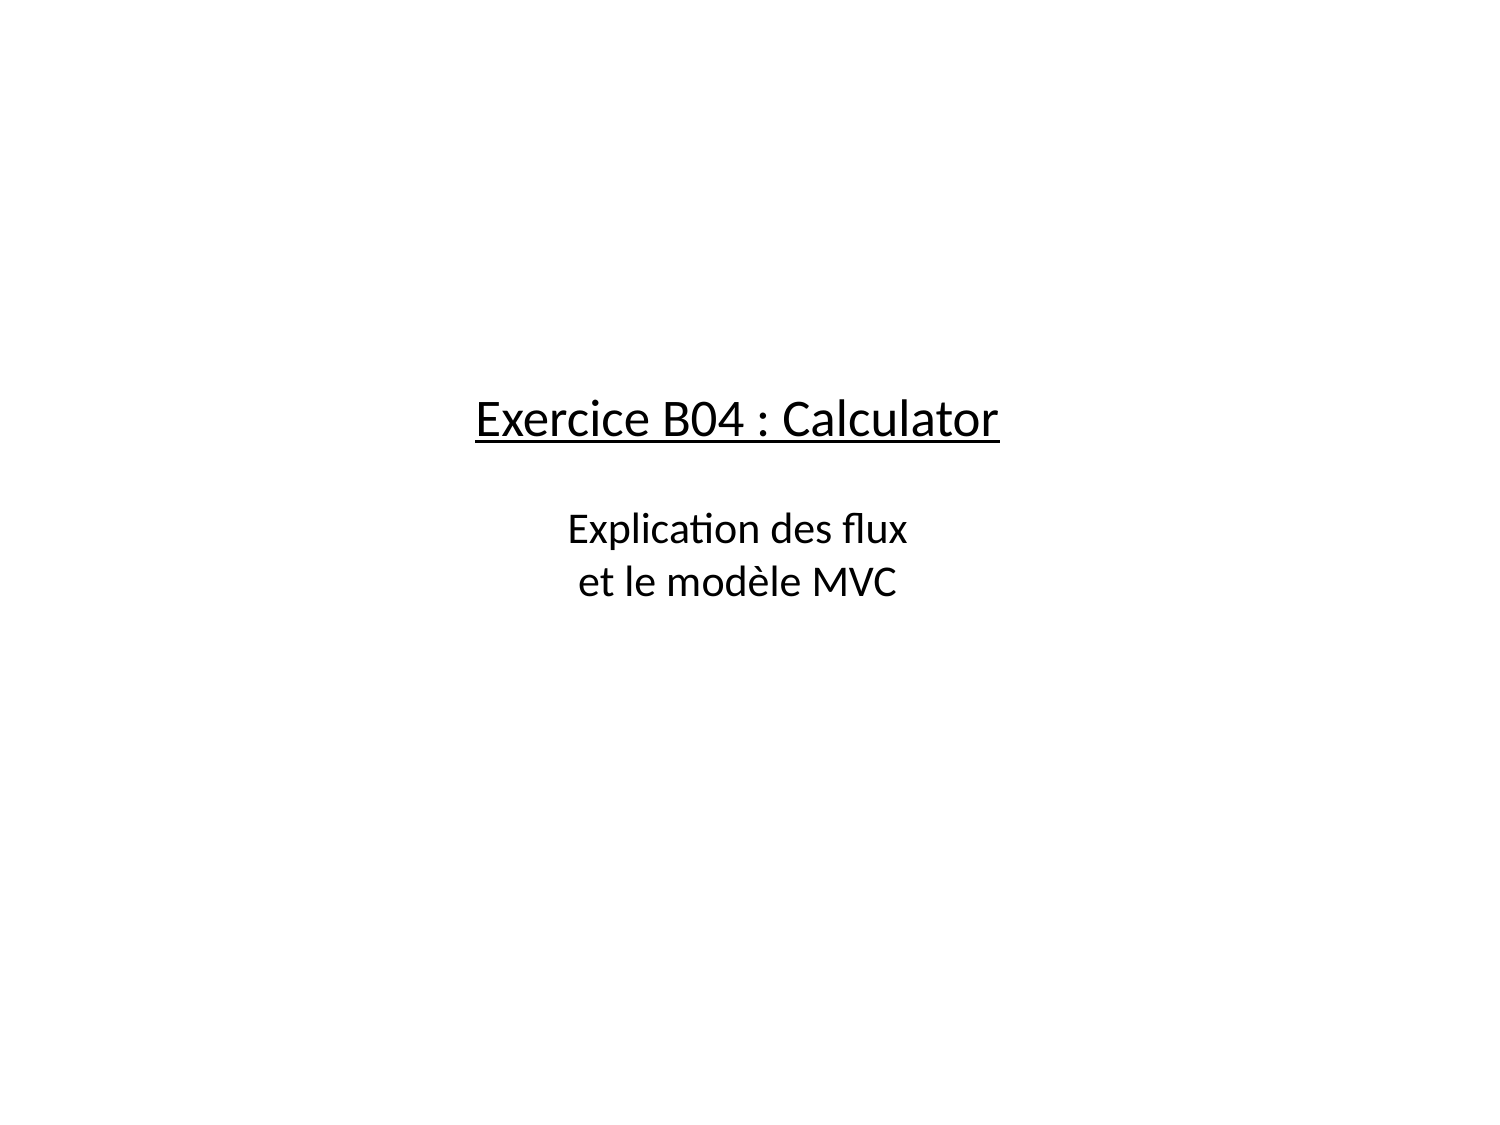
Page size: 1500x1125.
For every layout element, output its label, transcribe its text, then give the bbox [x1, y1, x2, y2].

title Exercice B04 : Calculator Explication des flux et le modèle MVC [100, 373, 1376, 615]
